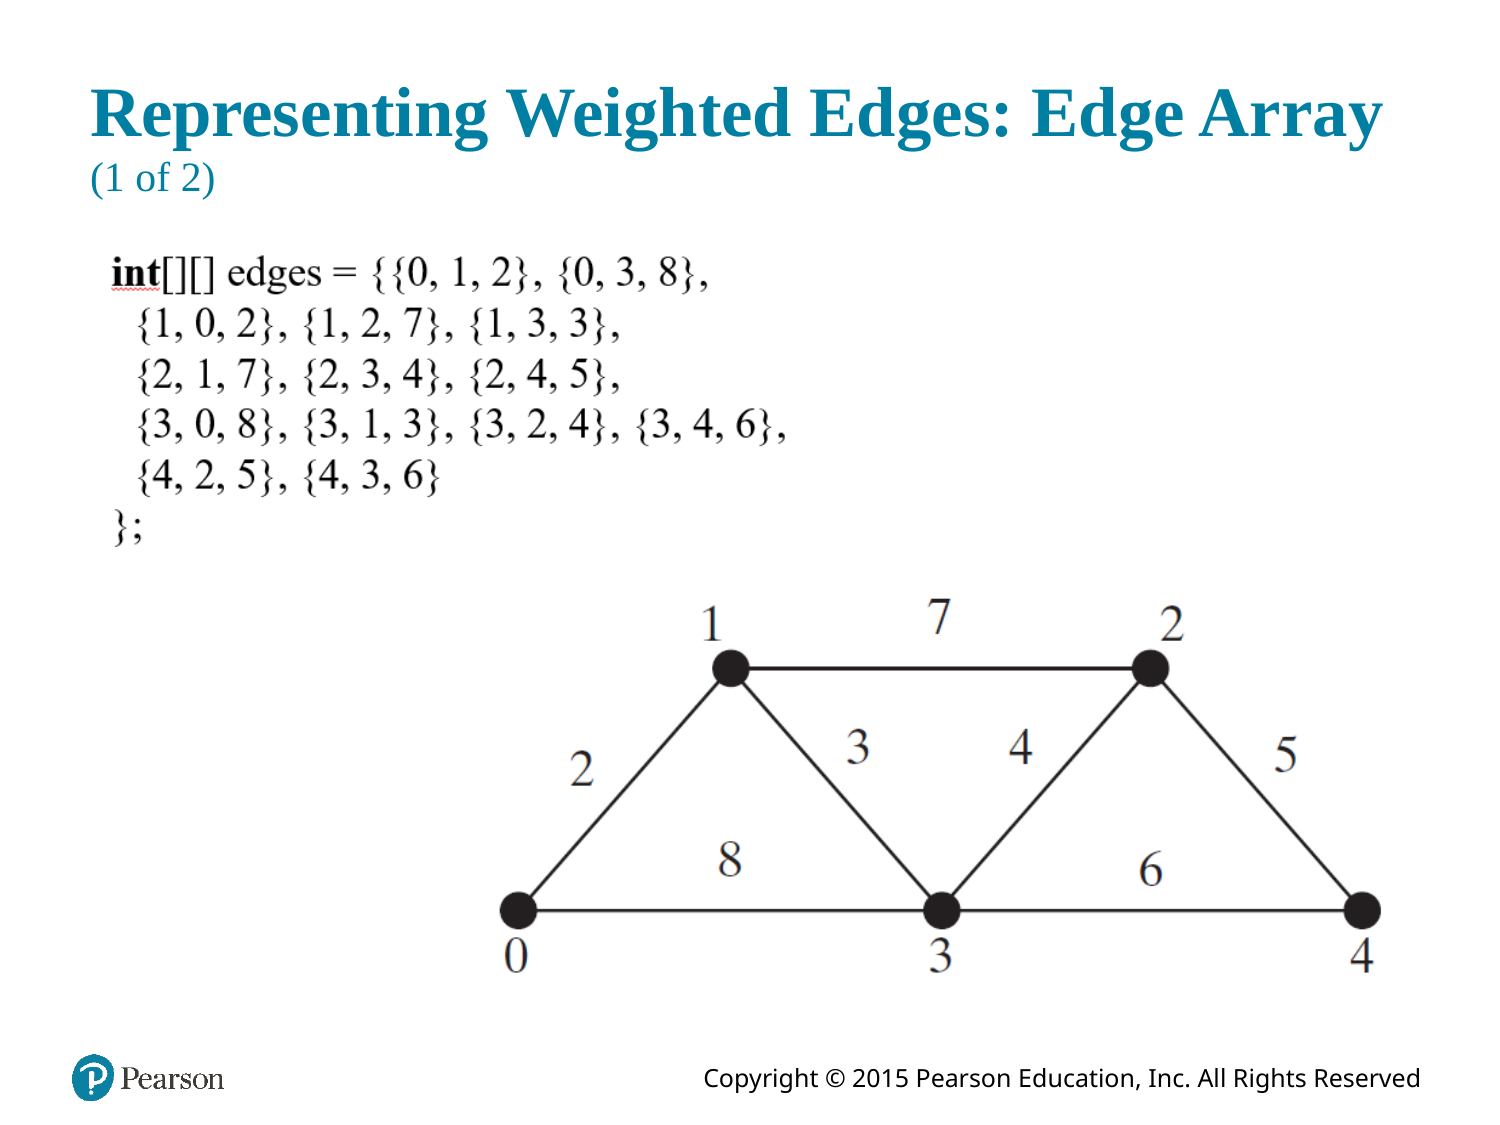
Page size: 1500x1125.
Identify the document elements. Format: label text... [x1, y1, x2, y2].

picture [72, 1088, 82, 1101]
picture [99, 1054, 224, 1101]
title Representing Weighted Edges: Edge Array (1 of 2) [75, 35, 1425, 216]
picture [72, 1054, 88, 1070]
picture [81, 1063, 106, 1088]
picture [74, 213, 1401, 985]
